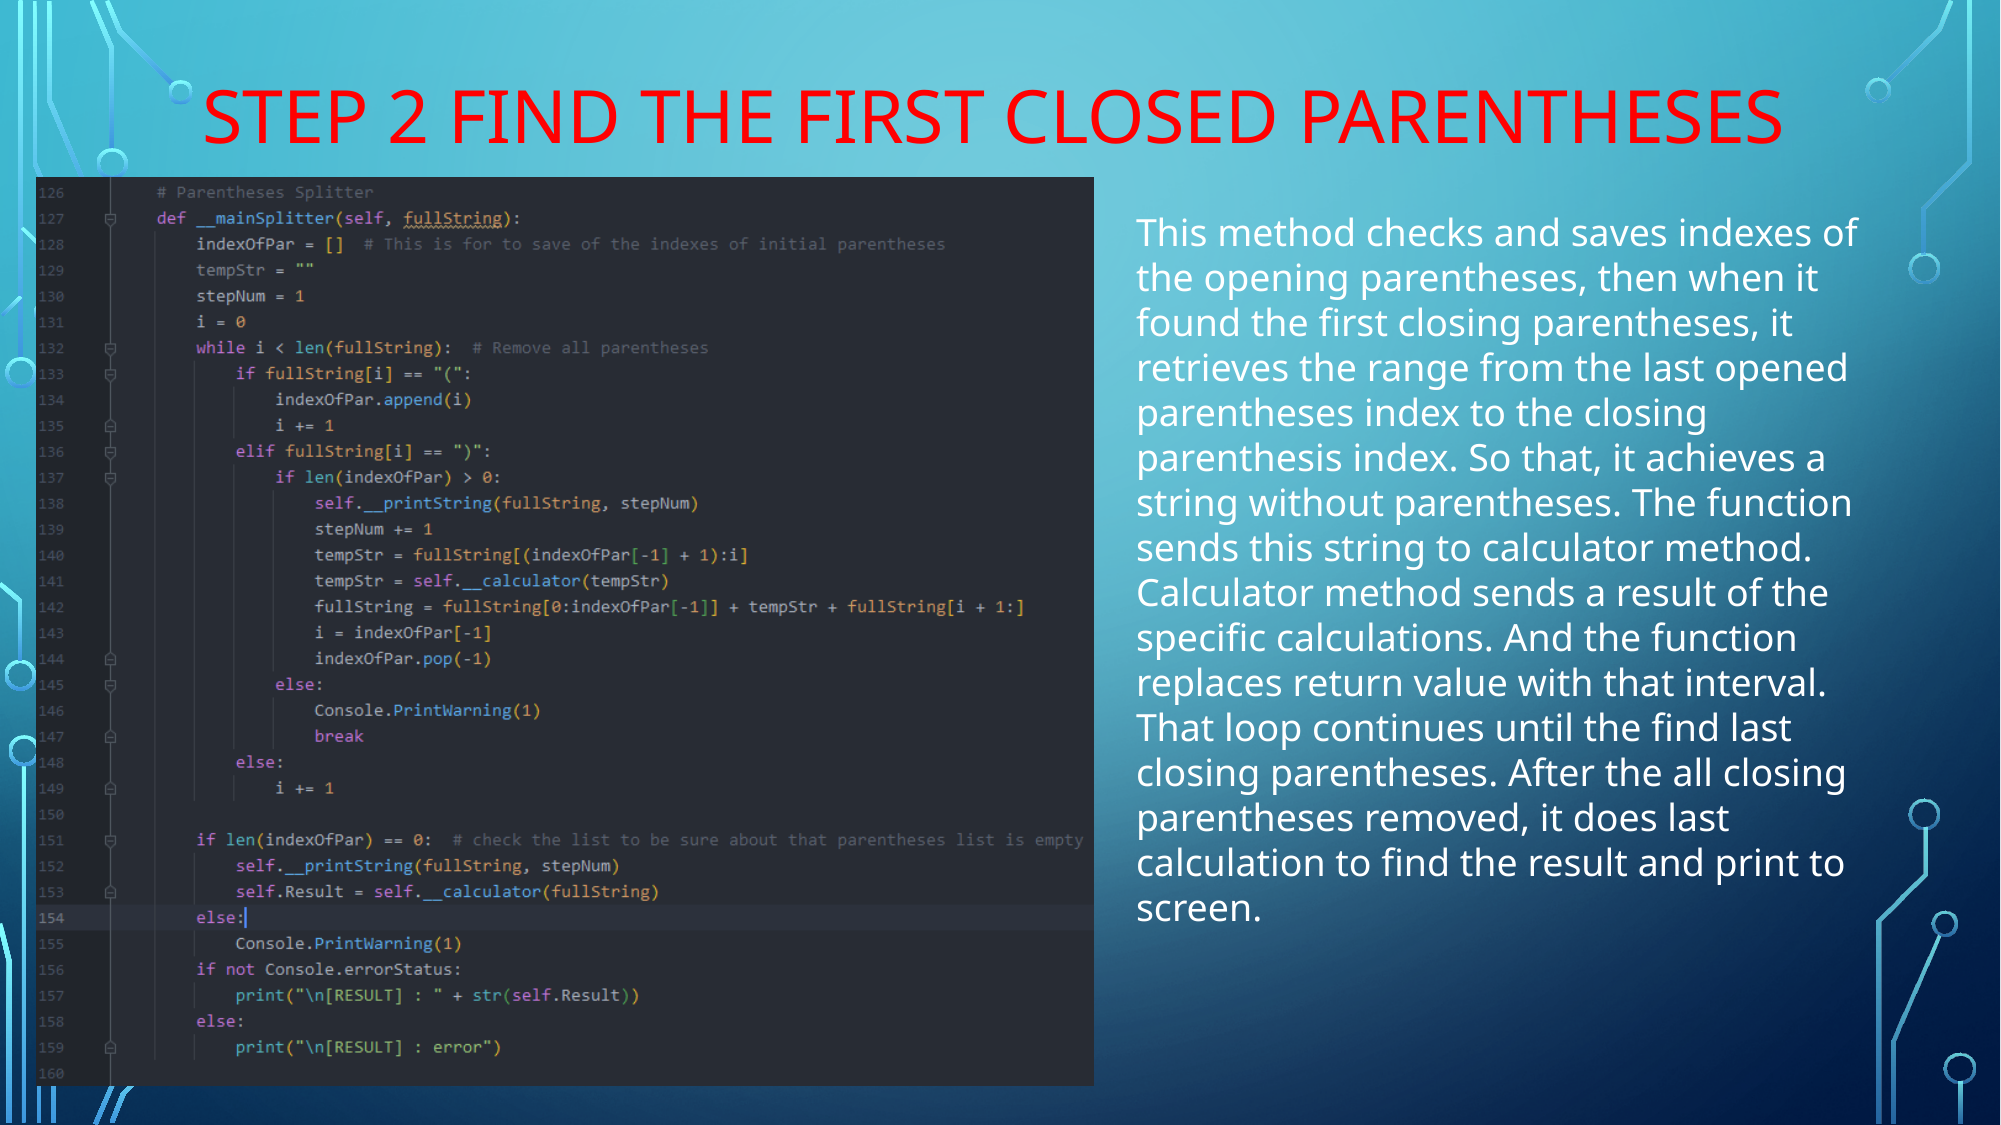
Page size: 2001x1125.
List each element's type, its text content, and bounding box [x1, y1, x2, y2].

title Step 2 Find the first closed parentheses [187, 62, 1813, 178]
text_box This method checks and saves indexes of the opening parentheses, then when it found the first closing parentheses, it retrieves the range from the last opened parentheses index to the closing parenthesis index. So that, it achieves a string without parentheses. The function sends this string to calculator method. Calculator method sends a result of the specific calculations. And the function replaces return value with that interval. That loop continues until the find last closing parentheses. After the all closing parentheses removed, it does last calculation to find the result and print to screen. [1121, 201, 1924, 937]
picture [36, 177, 1095, 1087]
